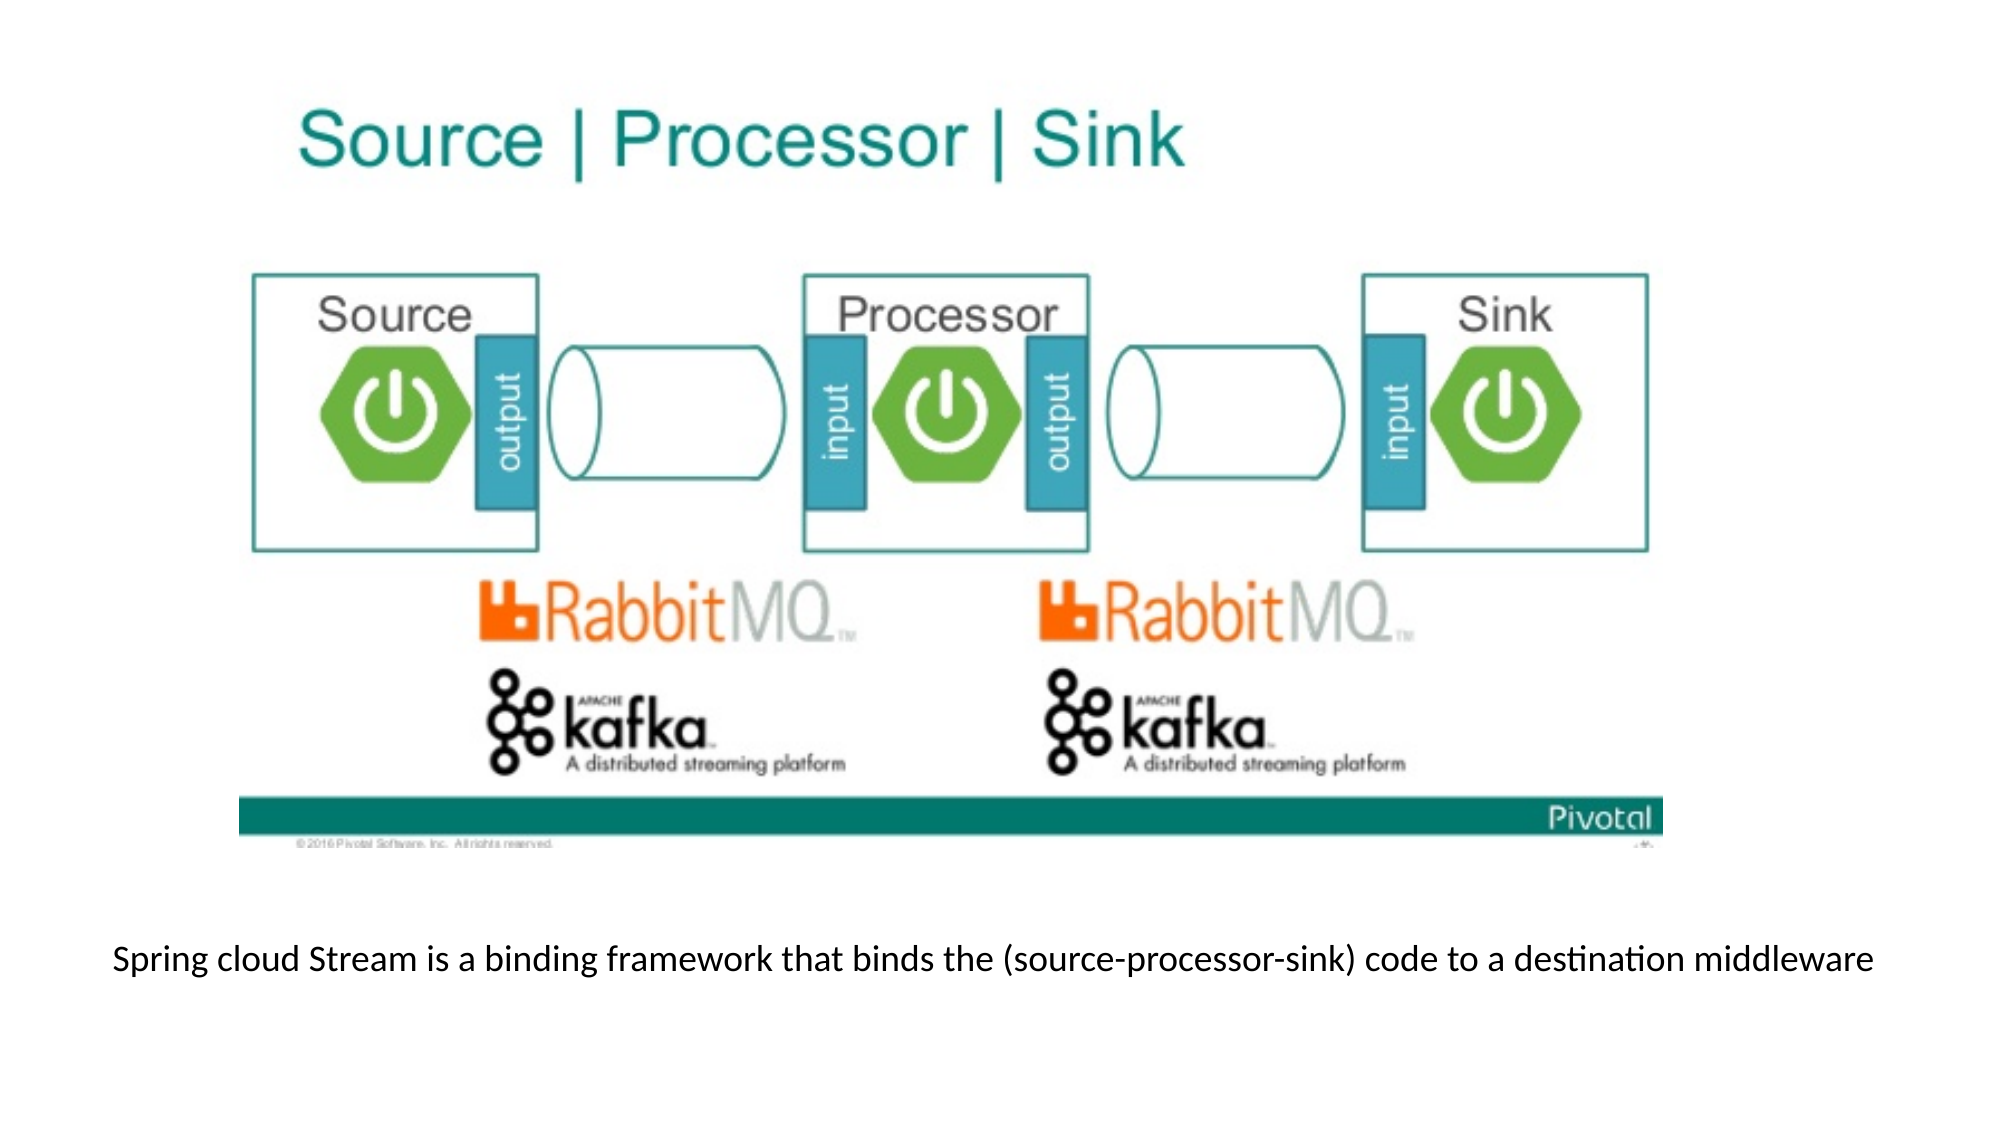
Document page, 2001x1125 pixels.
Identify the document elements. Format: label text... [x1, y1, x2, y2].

text_box Spring cloud Stream is a binding framework that binds the (source-processor-sink) code to a destination middleware [97, 926, 1918, 987]
picture [239, 46, 1663, 848]
